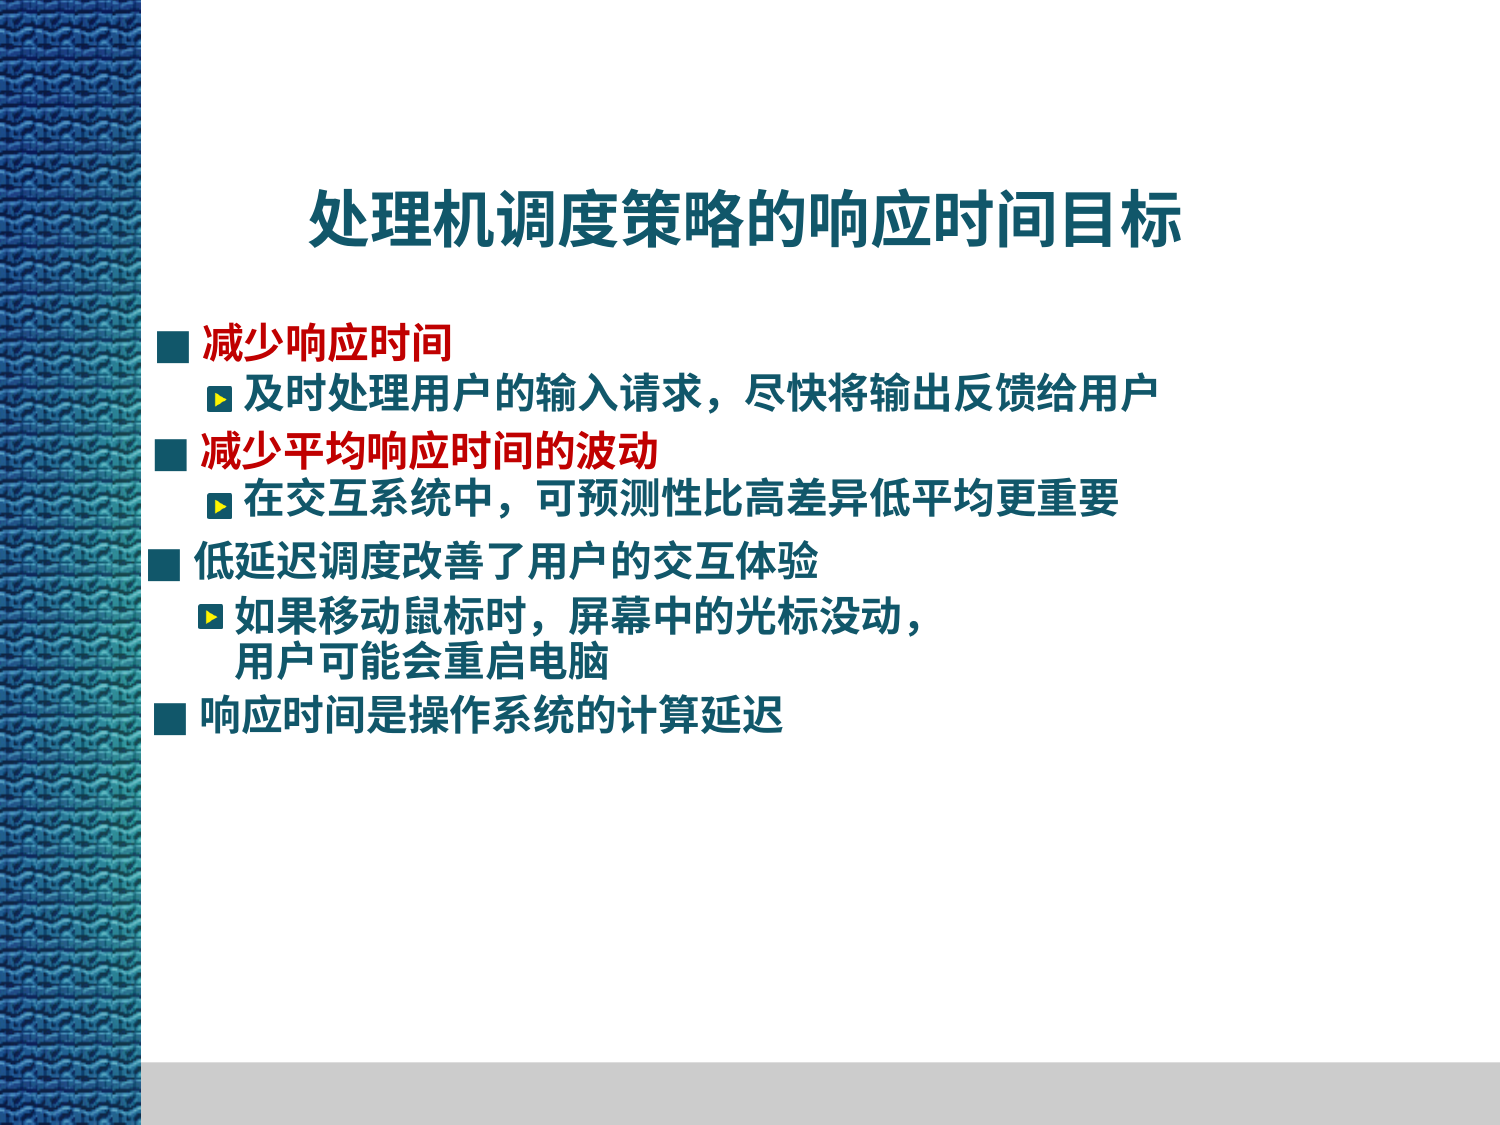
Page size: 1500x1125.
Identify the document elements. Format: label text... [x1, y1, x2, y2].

text_box 处理机调度策略的响应时间目标 [70, 172, 1421, 256]
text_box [129, 526, 1093, 692]
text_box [135, 433, 1137, 533]
picture [0, 0, 141, 1125]
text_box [138, 309, 1294, 428]
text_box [135, 680, 867, 752]
